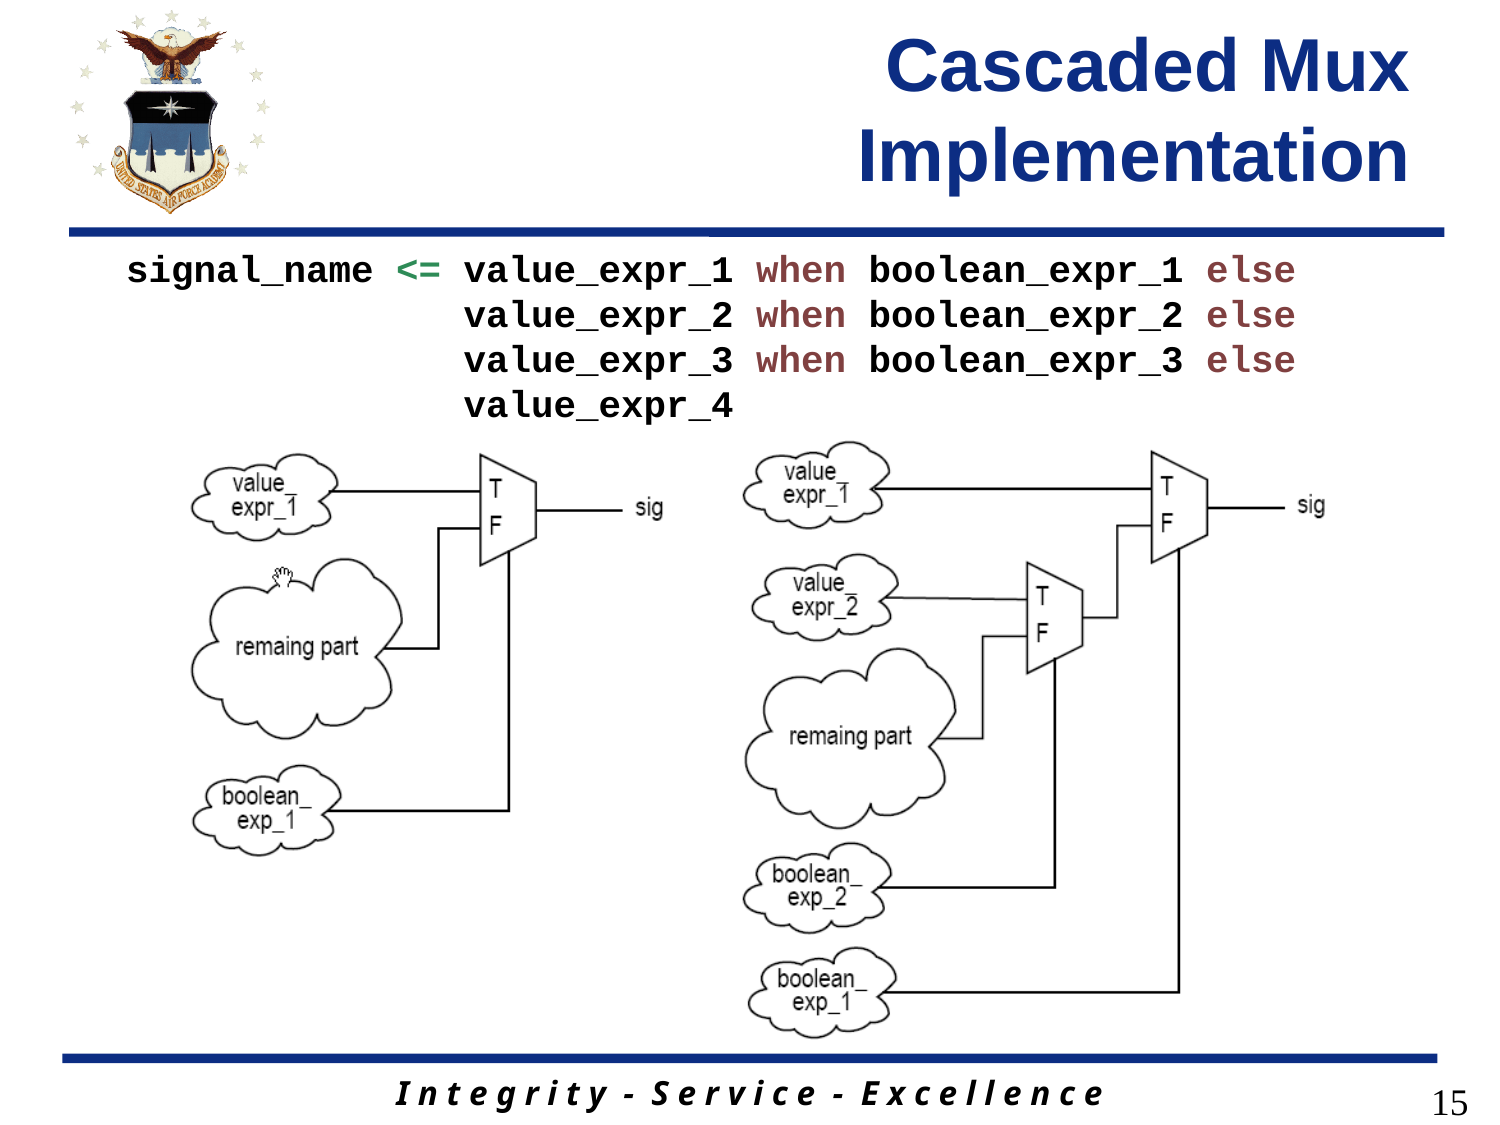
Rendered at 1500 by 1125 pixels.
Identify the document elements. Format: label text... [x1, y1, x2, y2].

text_box signal_name <= value_expr_1 when boolean_expr_1 else value_expr_2 when boolean_expr_2 else value_expr_3 when boolean_expr_3 else value_expr_4 [36, 237, 1464, 433]
picture [63, 0, 275, 222]
picture [165, 433, 1335, 1051]
slide_number 15 [1133, 1025, 1484, 1105]
title Cascaded Mux Implementation [313, 12, 1427, 201]
